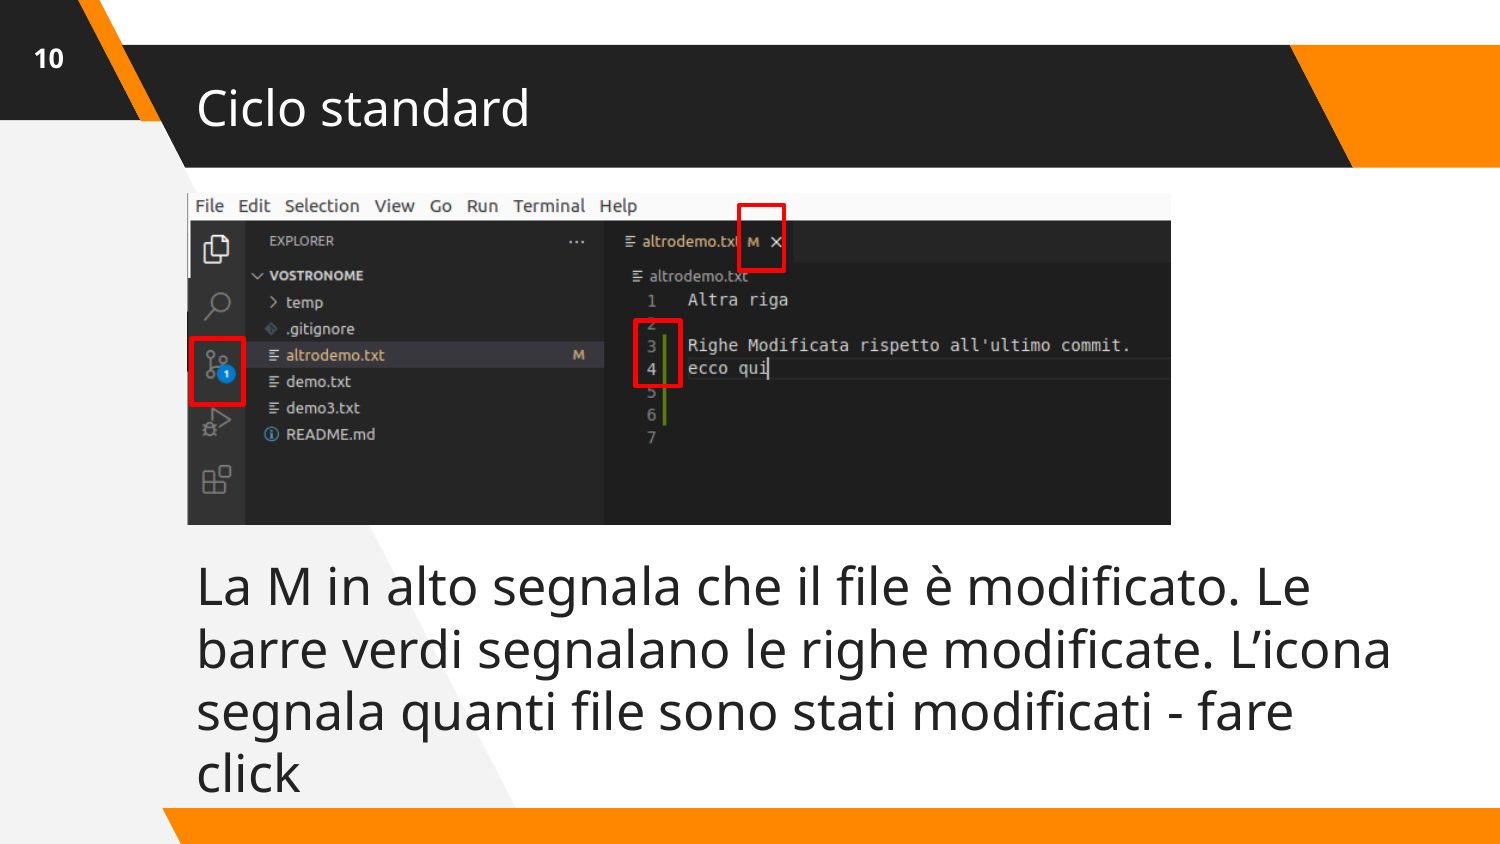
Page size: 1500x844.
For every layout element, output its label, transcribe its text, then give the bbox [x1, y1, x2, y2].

title Ciclo standard [181, 45, 1285, 169]
picture [187, 193, 1171, 525]
slide_number ‹#› [0, 0, 98, 121]
list La M in alto segnala che il file è modificato. Le barre verdi segnalano le righe modificate. L’icona segnala quanti file sono stati modificati - fare click [181, 538, 1425, 808]
